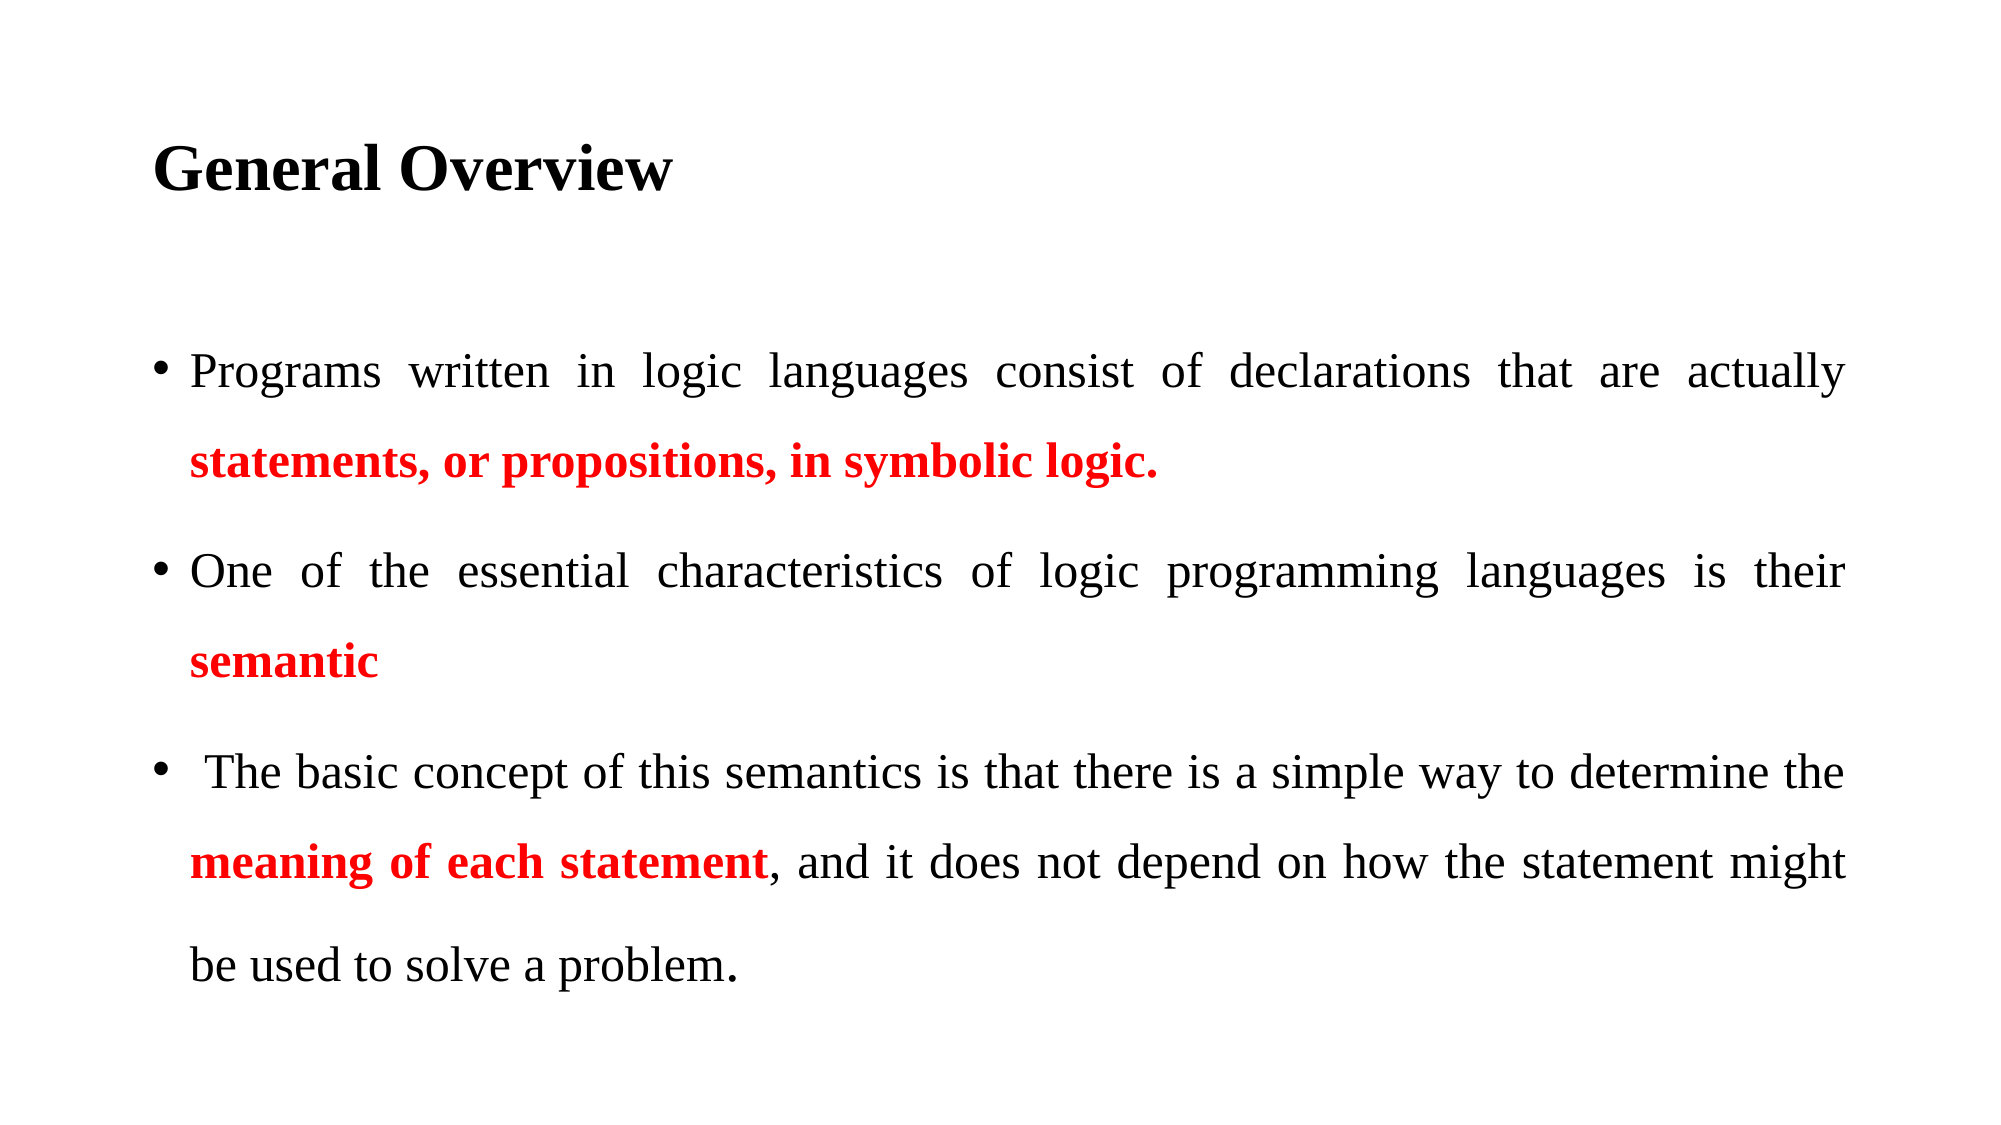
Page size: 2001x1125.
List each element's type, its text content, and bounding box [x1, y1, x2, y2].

title General Overview [137, 59, 1863, 278]
list Programs written in logic languages consist of declarations that are actually statements, or propositions, in symbolic logic. One of the essential characteristics of logic programming languages is their semantic The basic concept of this semantics is that there is a simple way to determine the meaning of each statement, and it does not depend on how the statement might be used to solve a problem. [137, 299, 1863, 1014]
